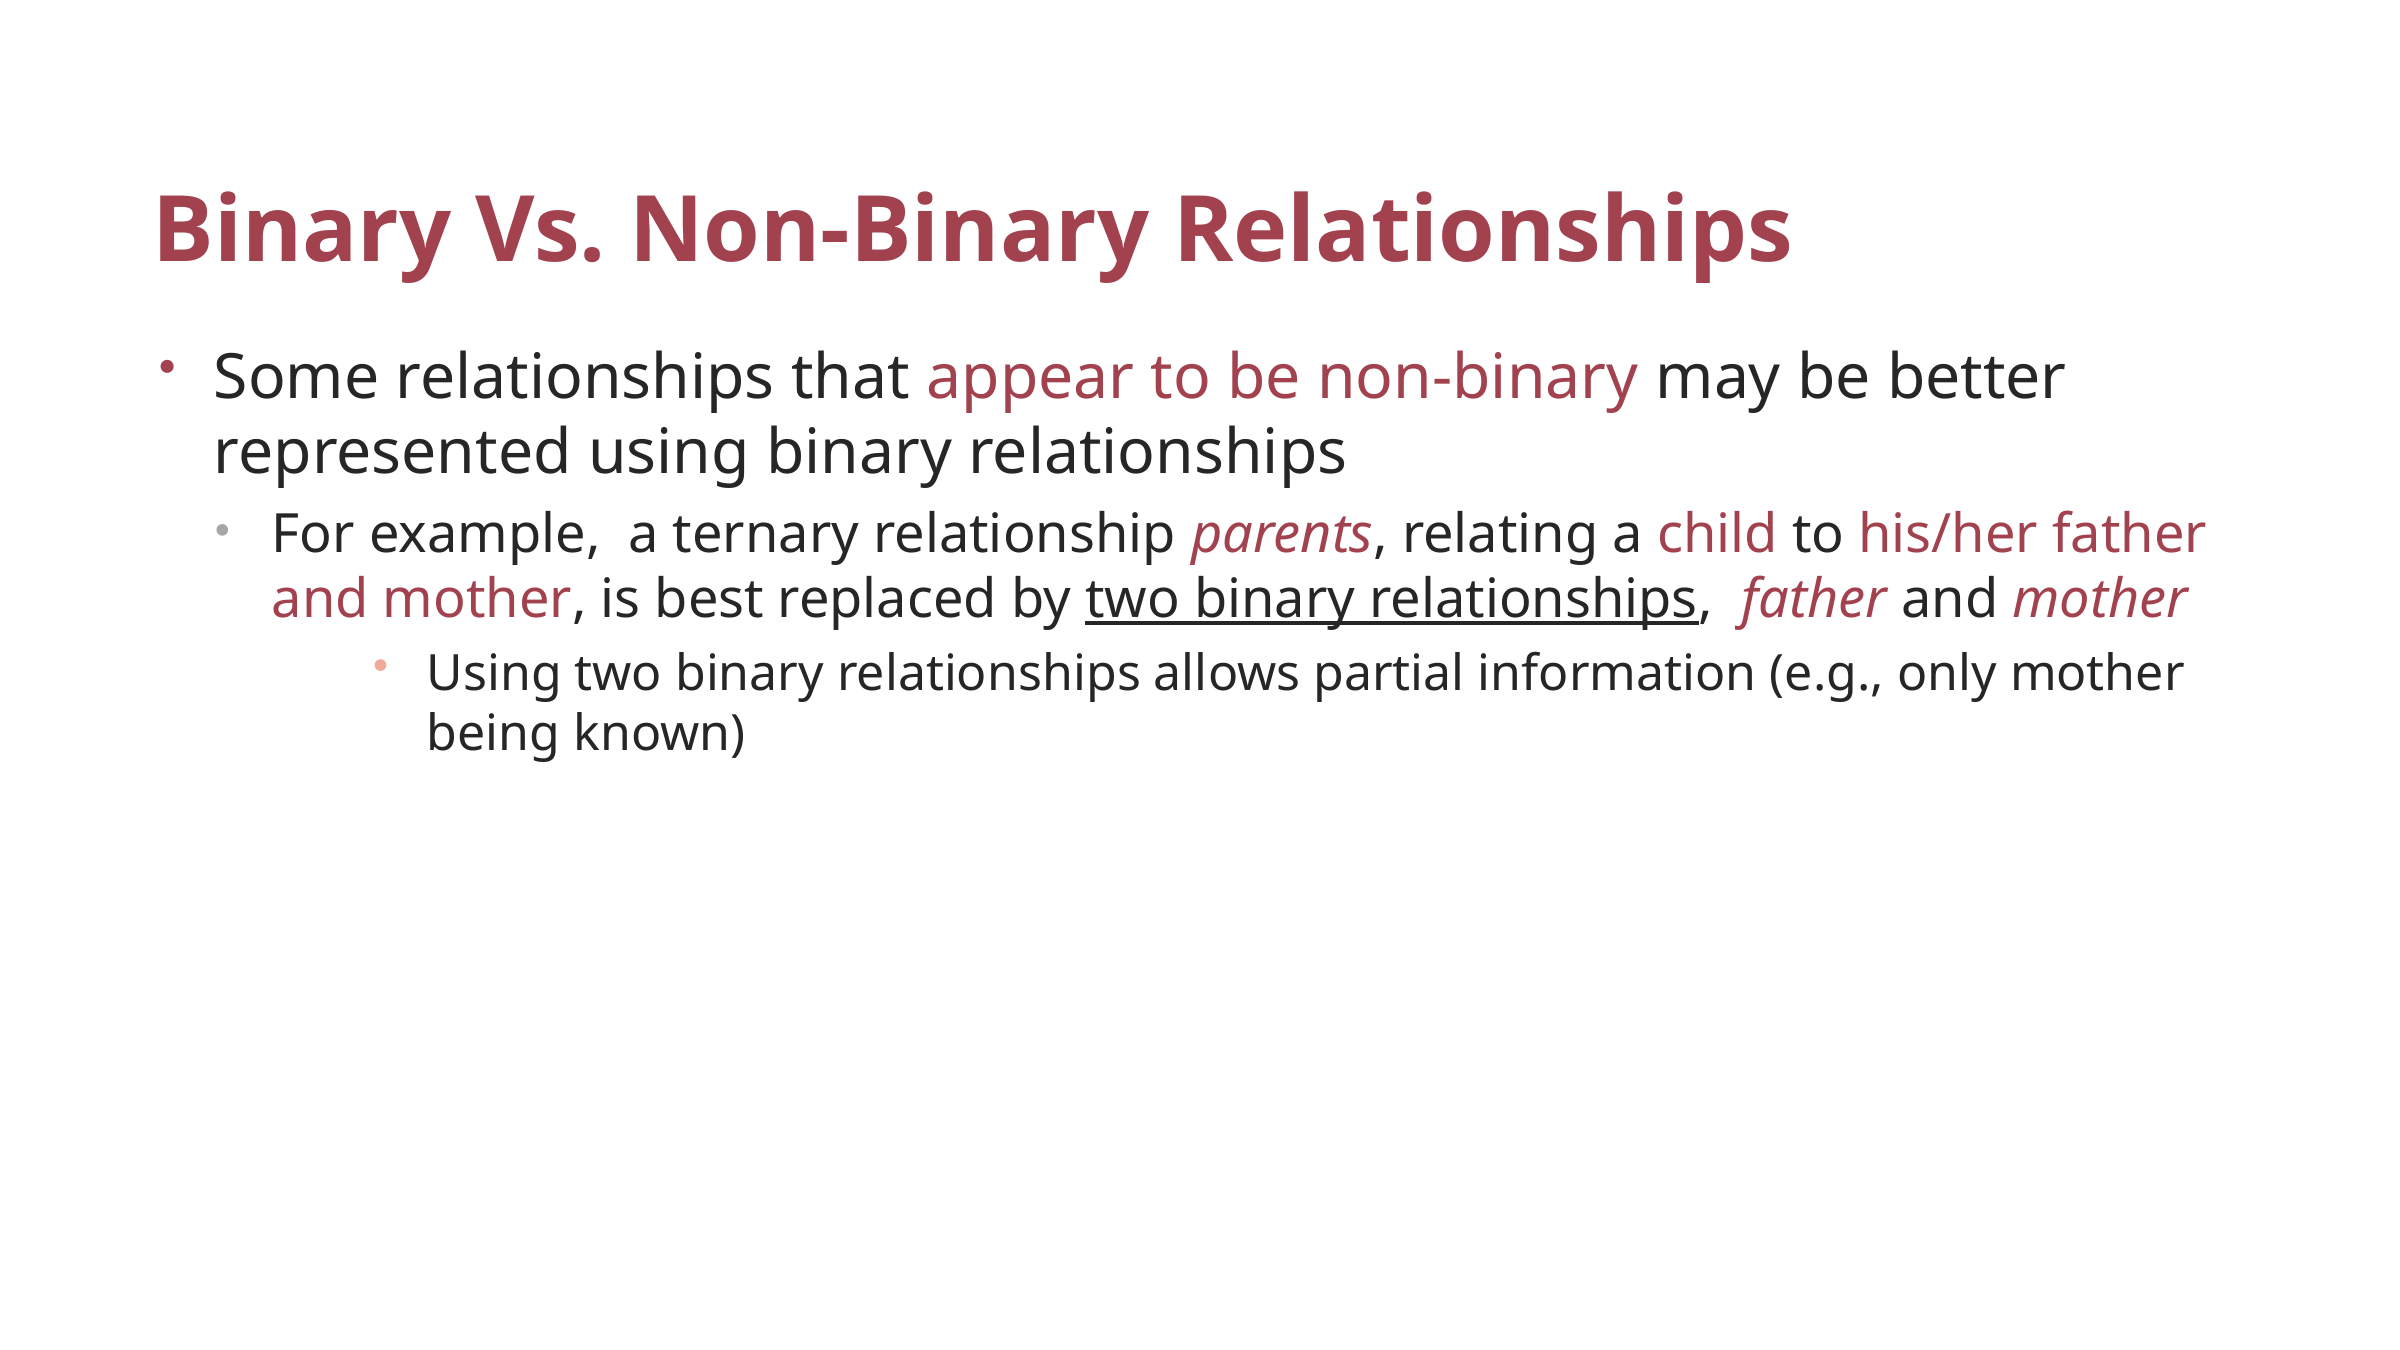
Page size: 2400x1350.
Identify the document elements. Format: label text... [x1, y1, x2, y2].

list Some relationships that appear to be non-binary may be better represented using binary relationships For example, a ternary relationship parents, relating a child to his/her father and mother, is best replaced by two binary relationships, father and mother Using two binary relationships allows partial information (e.g., only mother being known) [137, 324, 2263, 1200]
title Binary Vs. Non-Binary Relationships [137, 54, 2263, 288]
